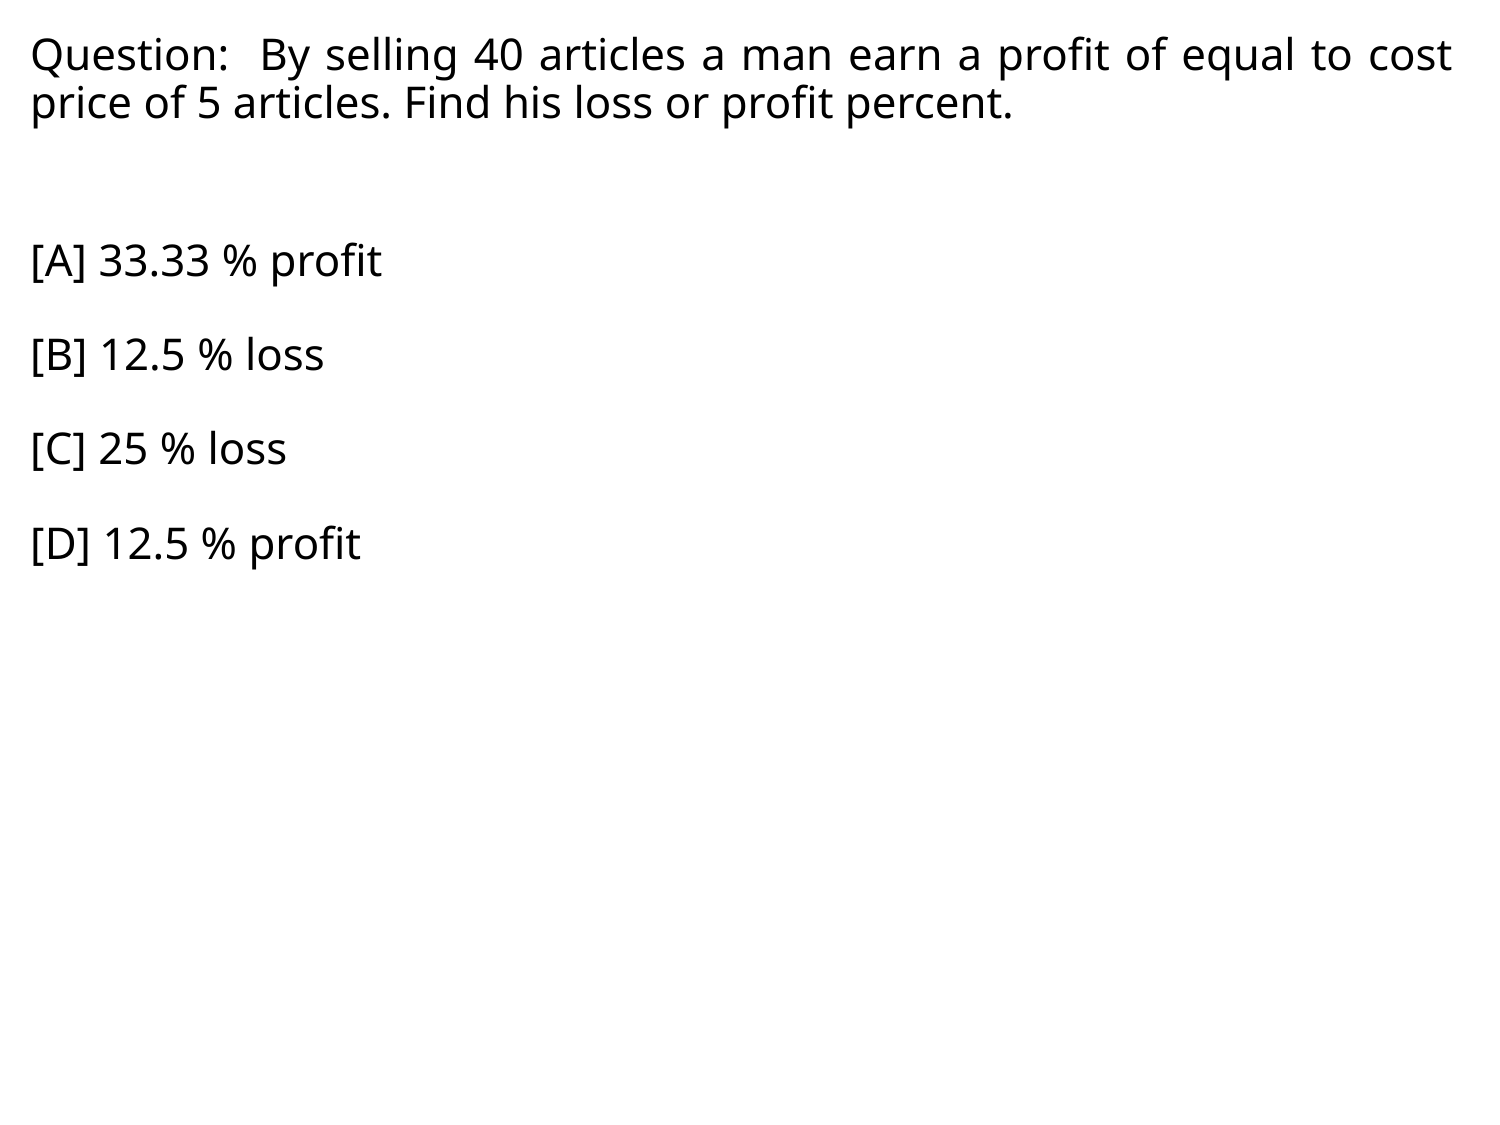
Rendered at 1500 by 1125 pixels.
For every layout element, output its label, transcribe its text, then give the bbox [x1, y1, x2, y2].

list Question: By selling 40 articles a man earn a profit of equal to cost price of 5 articles. Find his loss or profit percent. [A] 33.33 % profit [B] 12.5 % loss [C] 25 % loss [D] 12.5 % profit [15, 25, 1469, 764]
